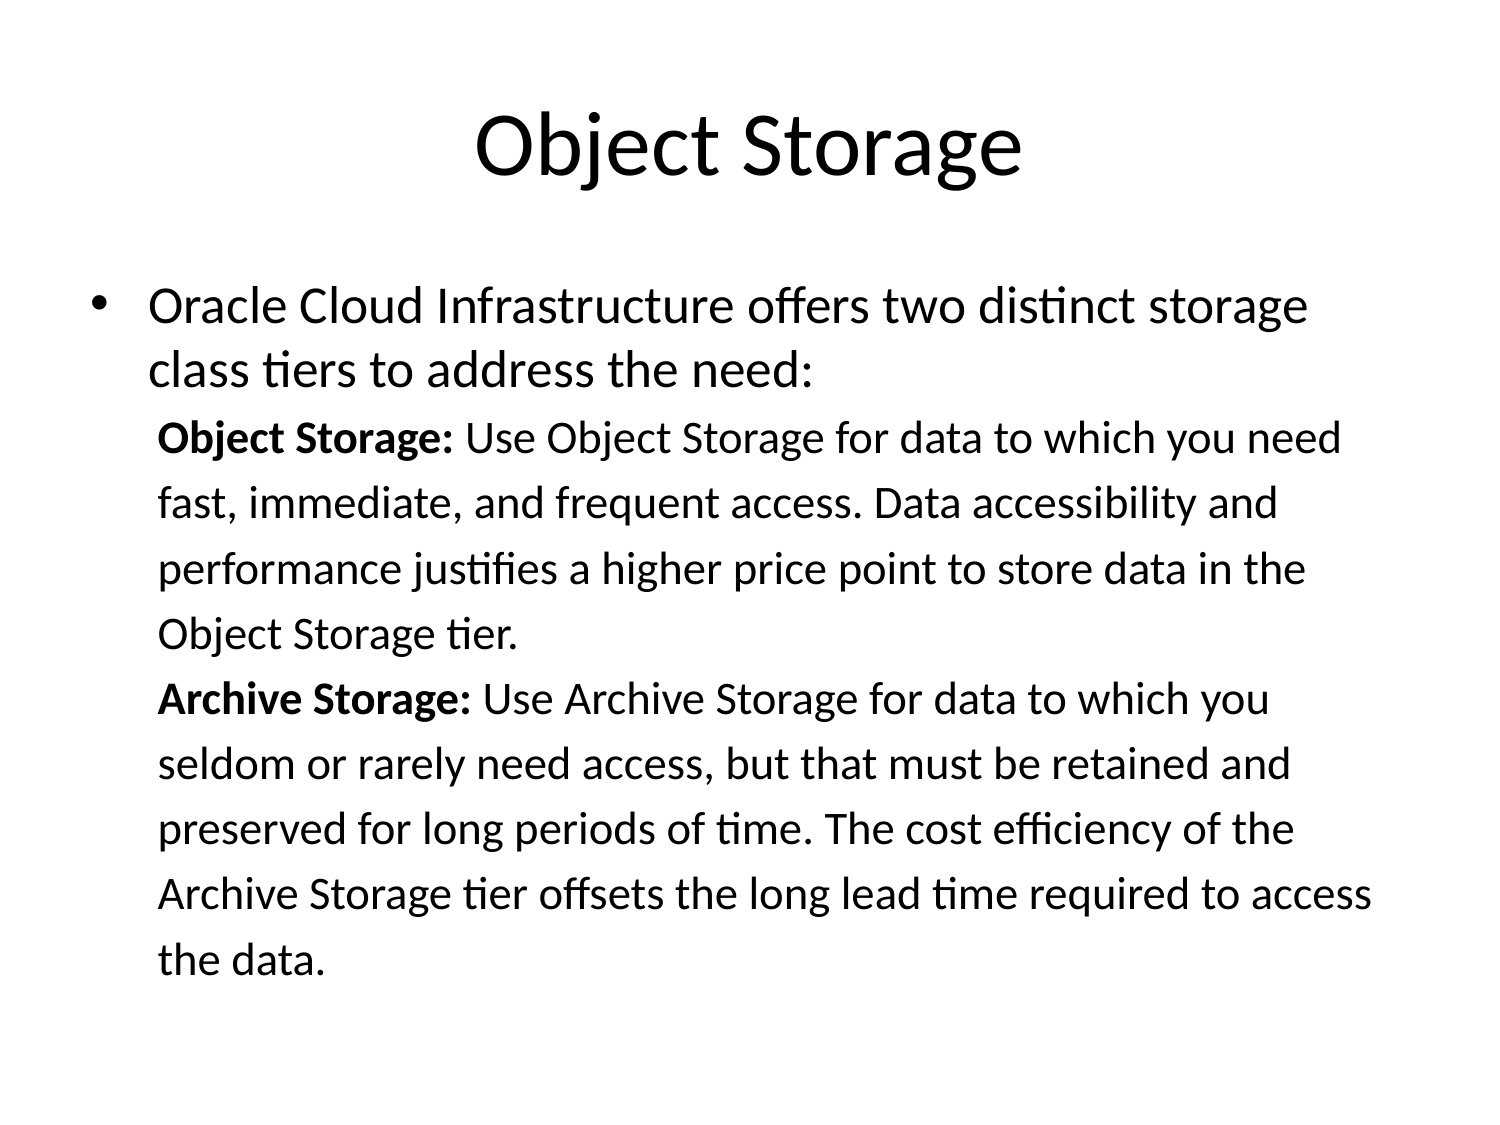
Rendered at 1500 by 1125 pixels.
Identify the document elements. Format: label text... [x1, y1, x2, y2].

list Oracle Cloud Infrastructure offers two distinct storage class tiers to address the need: Object Storage: Use Object Storage for data to which you need fast, immediate, and frequent access. Data accessibility and performance justifies a higher price point to store data in the Object Storage tier. Archive Storage: Use Archive Storage for data to which you seldom or rarely need access, but that must be retained and preserved for long periods of time. The cost efficiency of the Archive Storage tier offsets the long lead time required to access the data. [75, 262, 1425, 1005]
title Object Storage [75, 45, 1425, 233]
